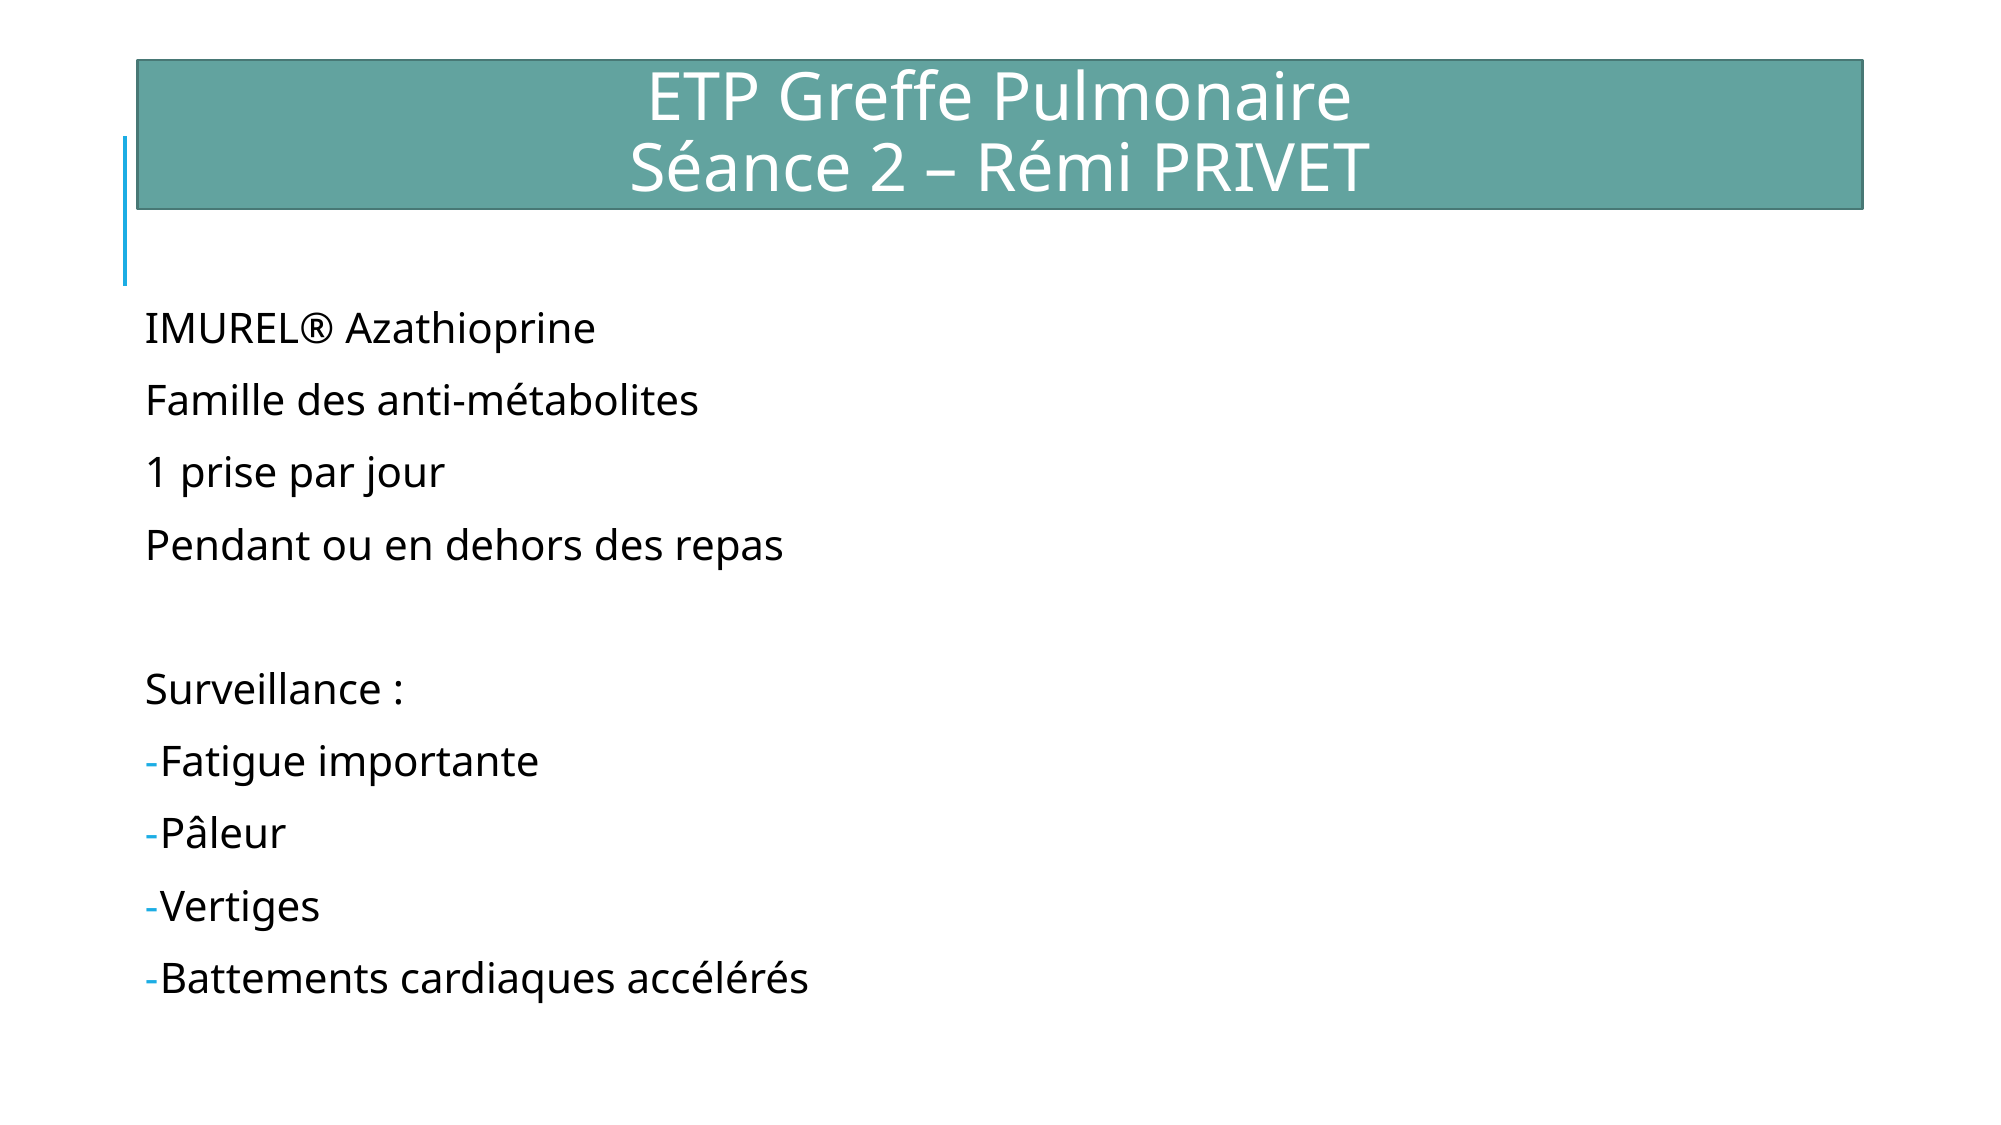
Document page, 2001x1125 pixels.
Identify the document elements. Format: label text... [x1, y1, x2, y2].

list IMUREL® Azathioprine Famille des anti-métabolites 1 prise par jour Pendant ou en dehors des repas Surveillance : Fatigue importante Pâleur Vertiges Battements cardiaques accélérés [137, 299, 1863, 1014]
text_box ETP Greffe Pulmonaire Séance 2 – Rémi PRIVET [136, 59, 1864, 210]
